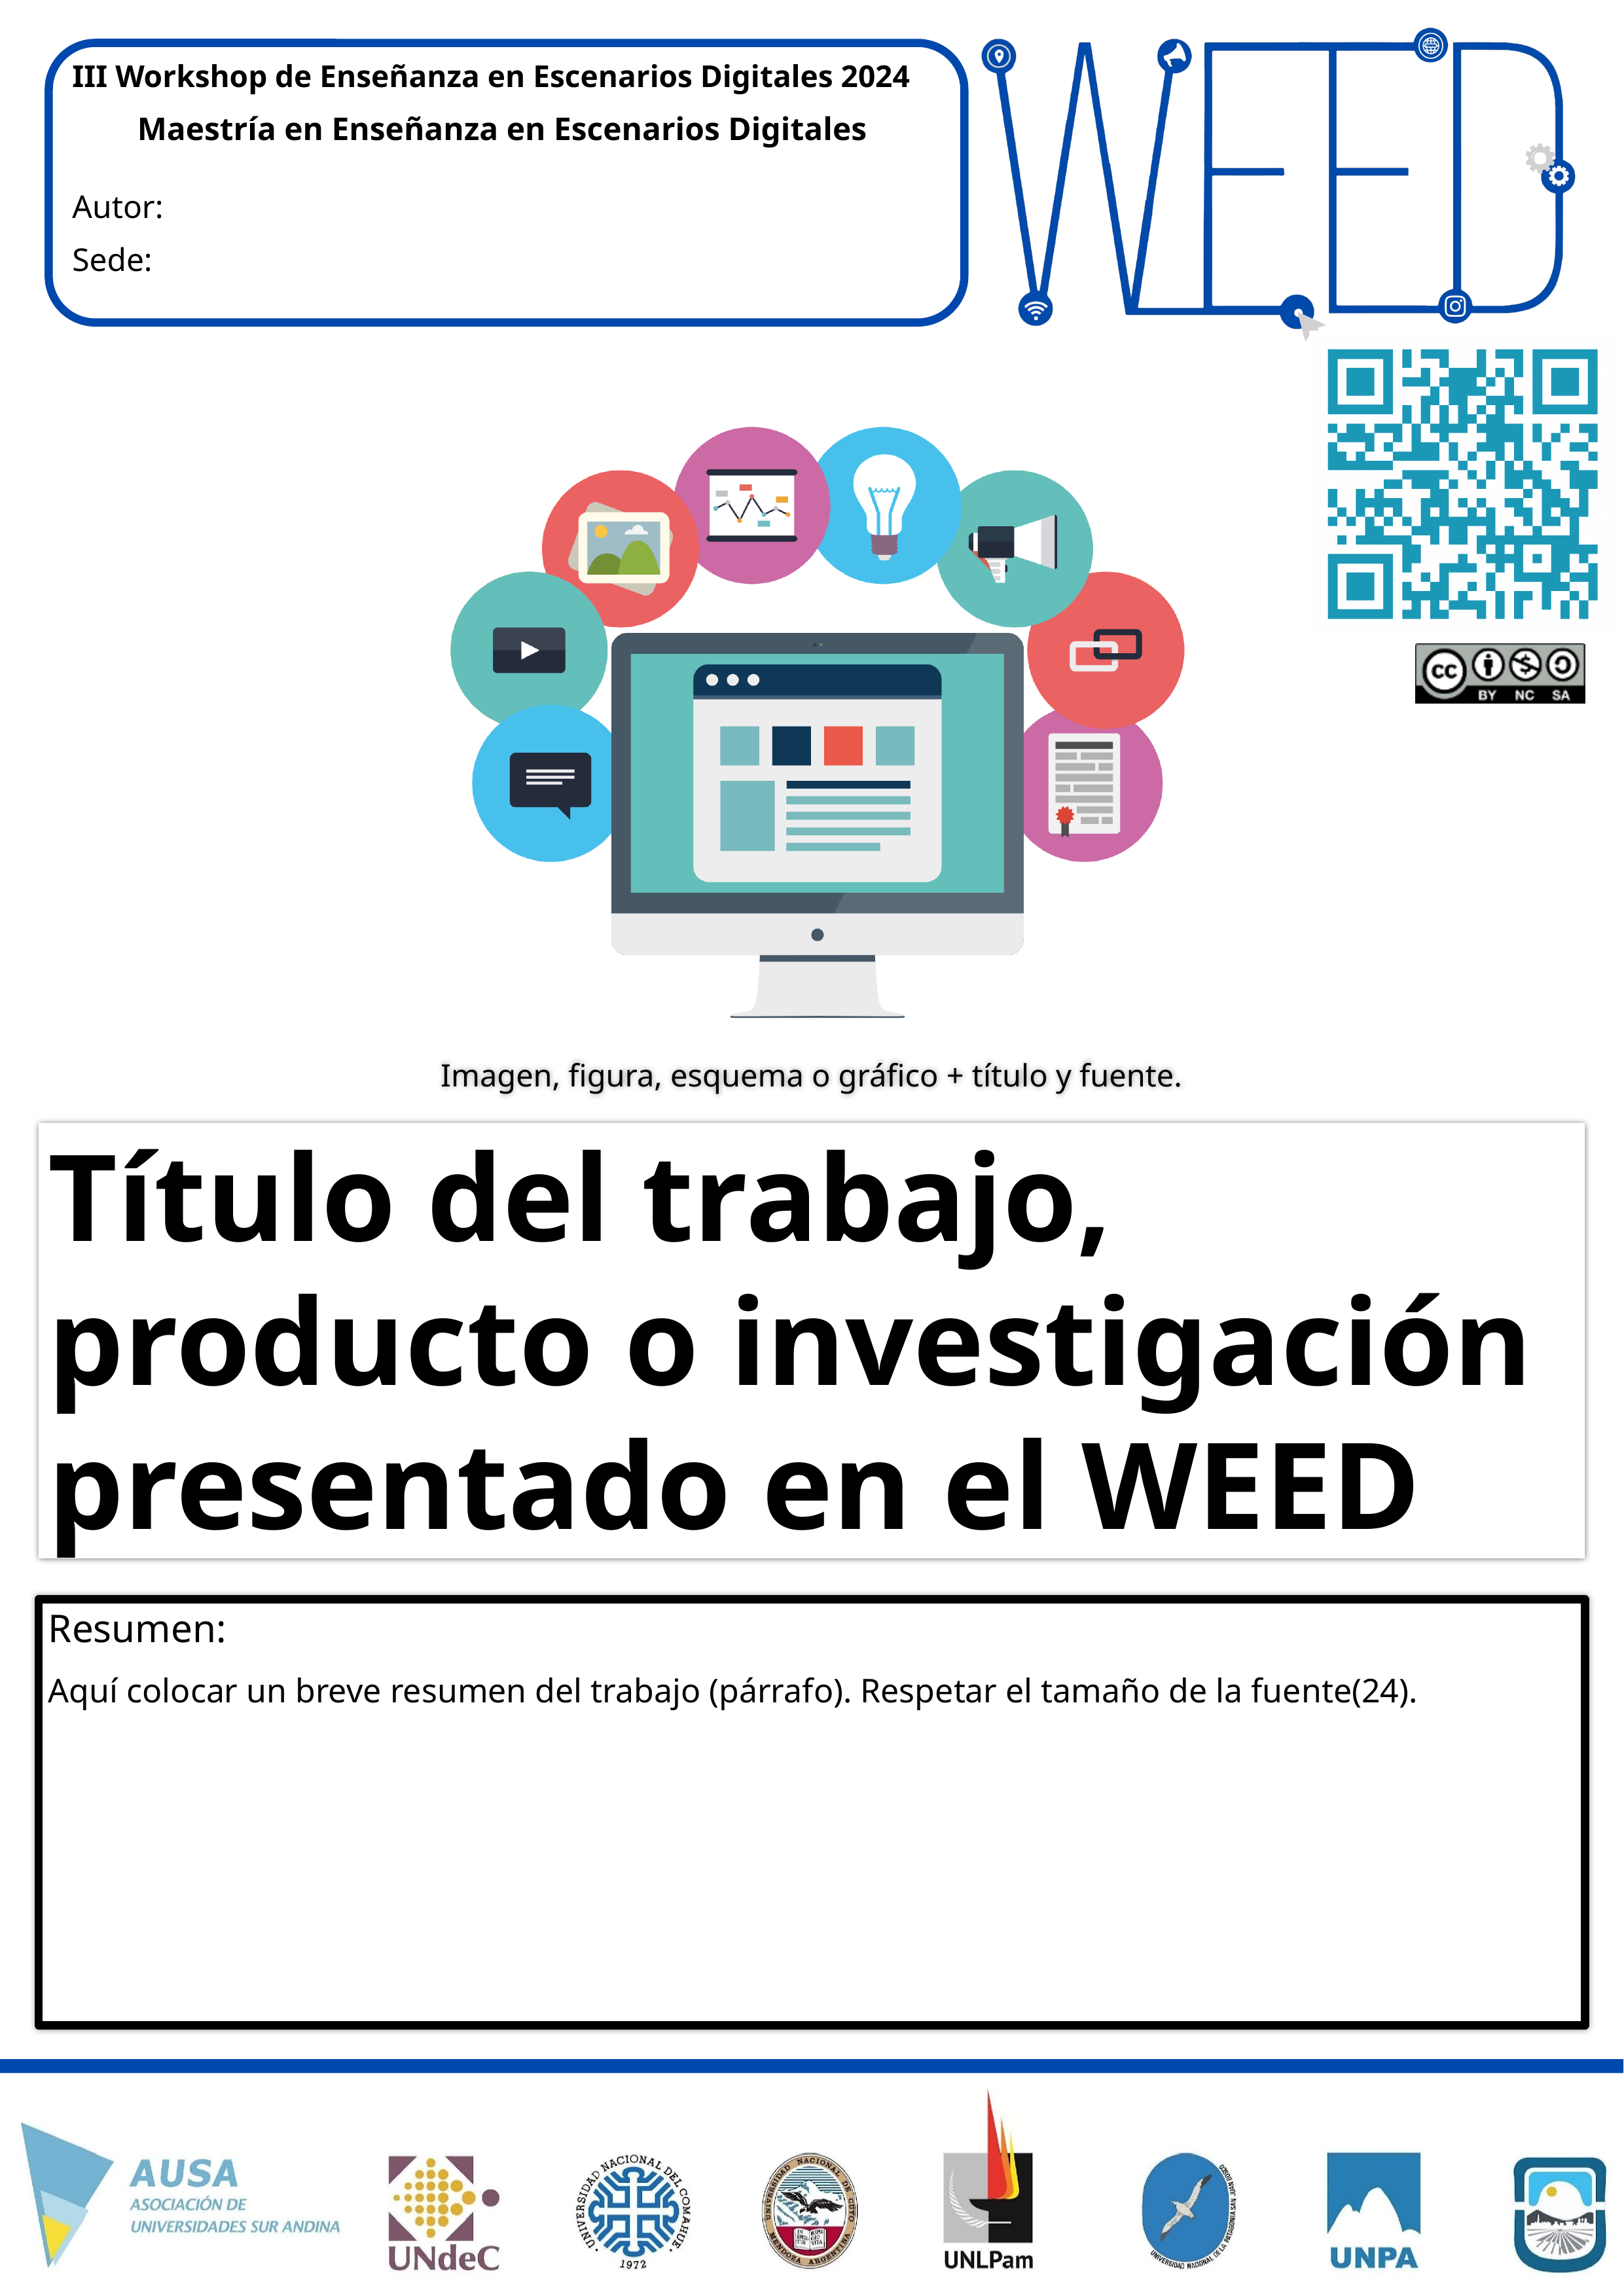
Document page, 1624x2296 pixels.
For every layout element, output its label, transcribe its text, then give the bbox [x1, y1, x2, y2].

picture [964, 14, 1616, 638]
text_box [0, 2059, 1624, 2073]
text_box Imagen, figura, esquema o gráfico + título y fuente. [0, 1051, 1624, 1098]
picture [339, 414, 1296, 1052]
picture [1415, 643, 1585, 704]
subtitle Resumen: Aquí colocar un breve resumen del trabajo (párrafo). Respetar el tamaño de la fuente(24). [38, 1599, 1585, 2026]
picture [0, 2089, 1624, 2286]
text_box III Workshop de Enseñanza en Escenarios Digitales 2024 Maestría en Enseñanza en Escenarios Digitales Autor: Sede: [48, 43, 960, 323]
title Título del trabajo, producto o investigación presentado en el WEED [38, 1122, 1585, 1558]
